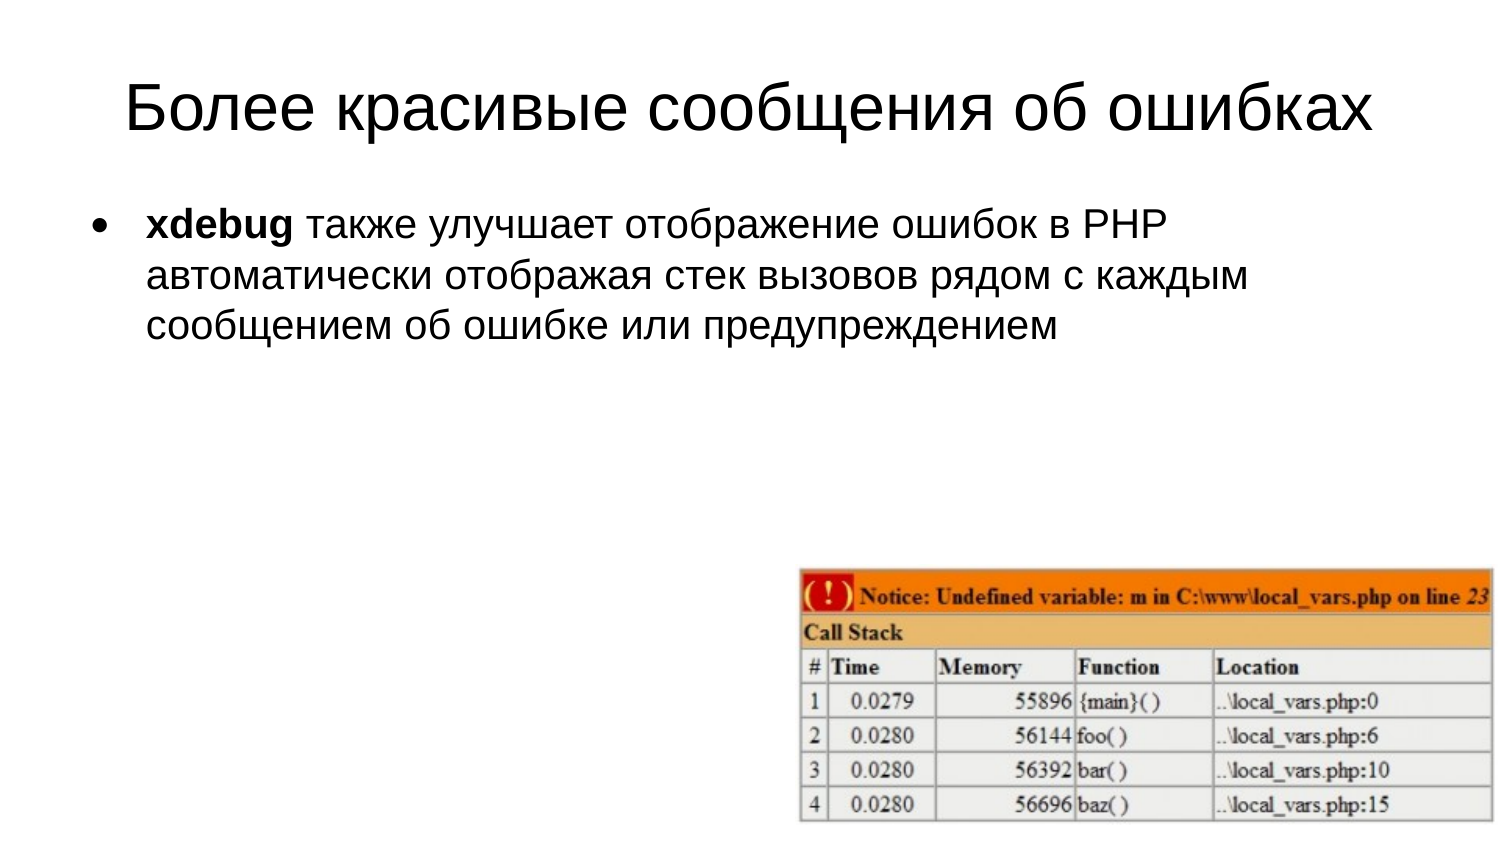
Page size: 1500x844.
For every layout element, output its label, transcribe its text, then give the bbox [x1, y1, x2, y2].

picture [794, 563, 1499, 826]
text_box Более красивые сообщения об ошибках [75, 33, 1425, 175]
text_box xdebug также улучшает отображение ошибок в PHP автоматически отображая стек вызовов рядом с каждым сообщением об ошибке или предупреждением [75, 197, 1425, 687]
